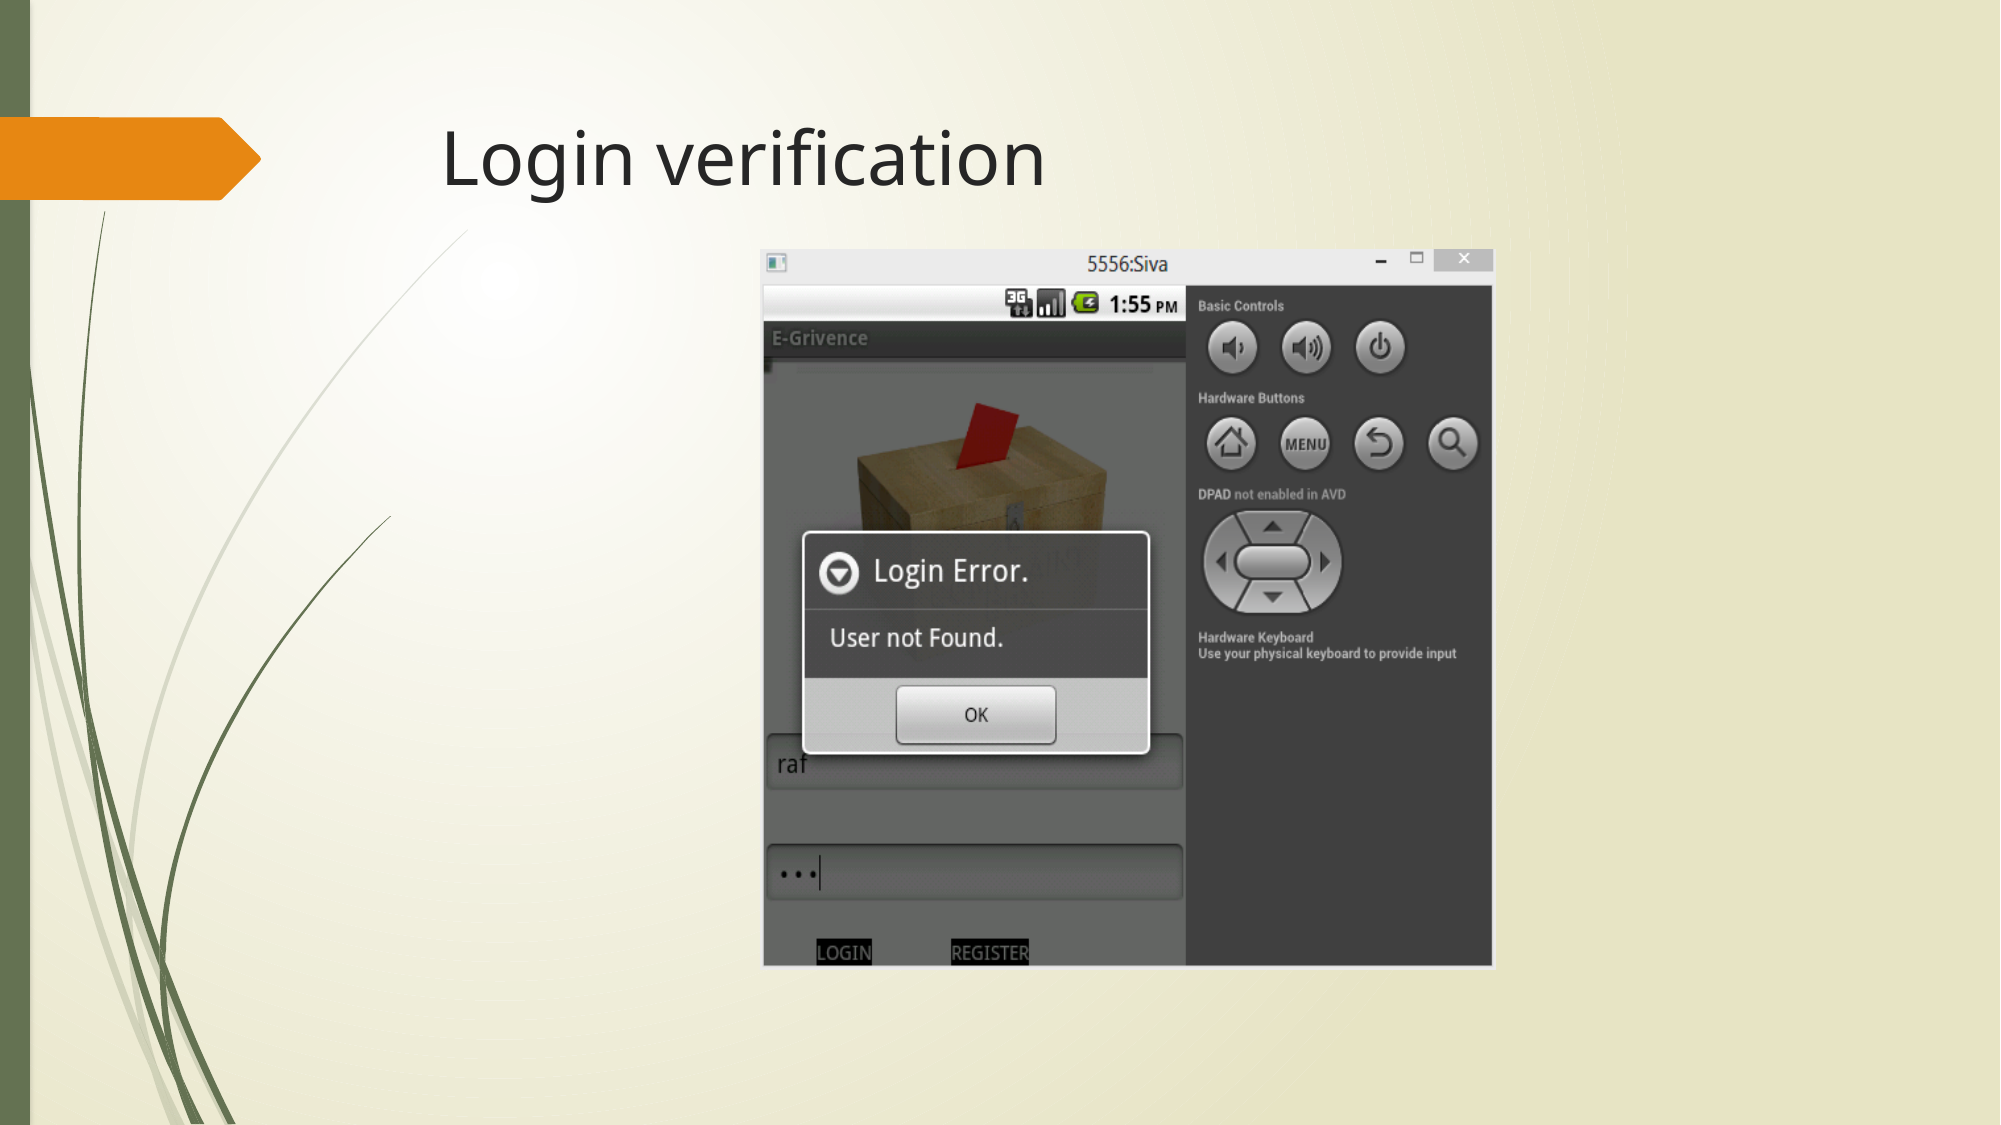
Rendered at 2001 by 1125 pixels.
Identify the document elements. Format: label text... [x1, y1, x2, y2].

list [760, 248, 1496, 970]
title Login verification [425, 102, 1888, 313]
